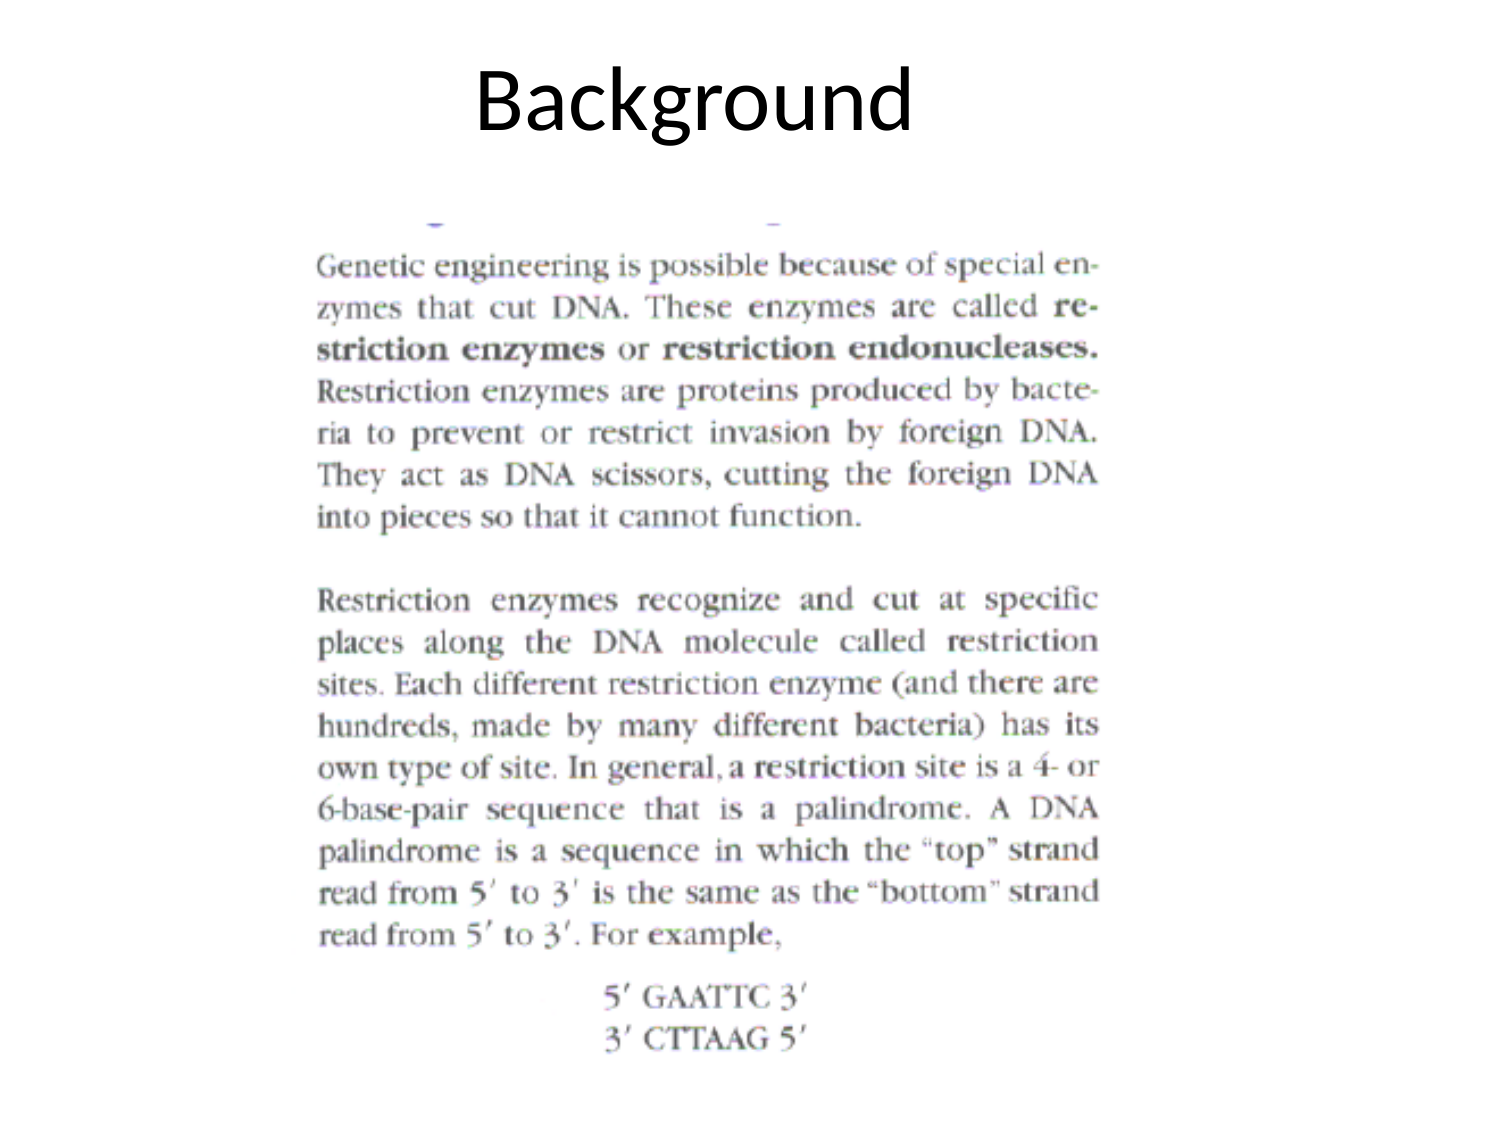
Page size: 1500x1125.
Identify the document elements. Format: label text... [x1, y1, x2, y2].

title Background [99, 0, 1450, 188]
picture [224, 149, 1192, 1101]
